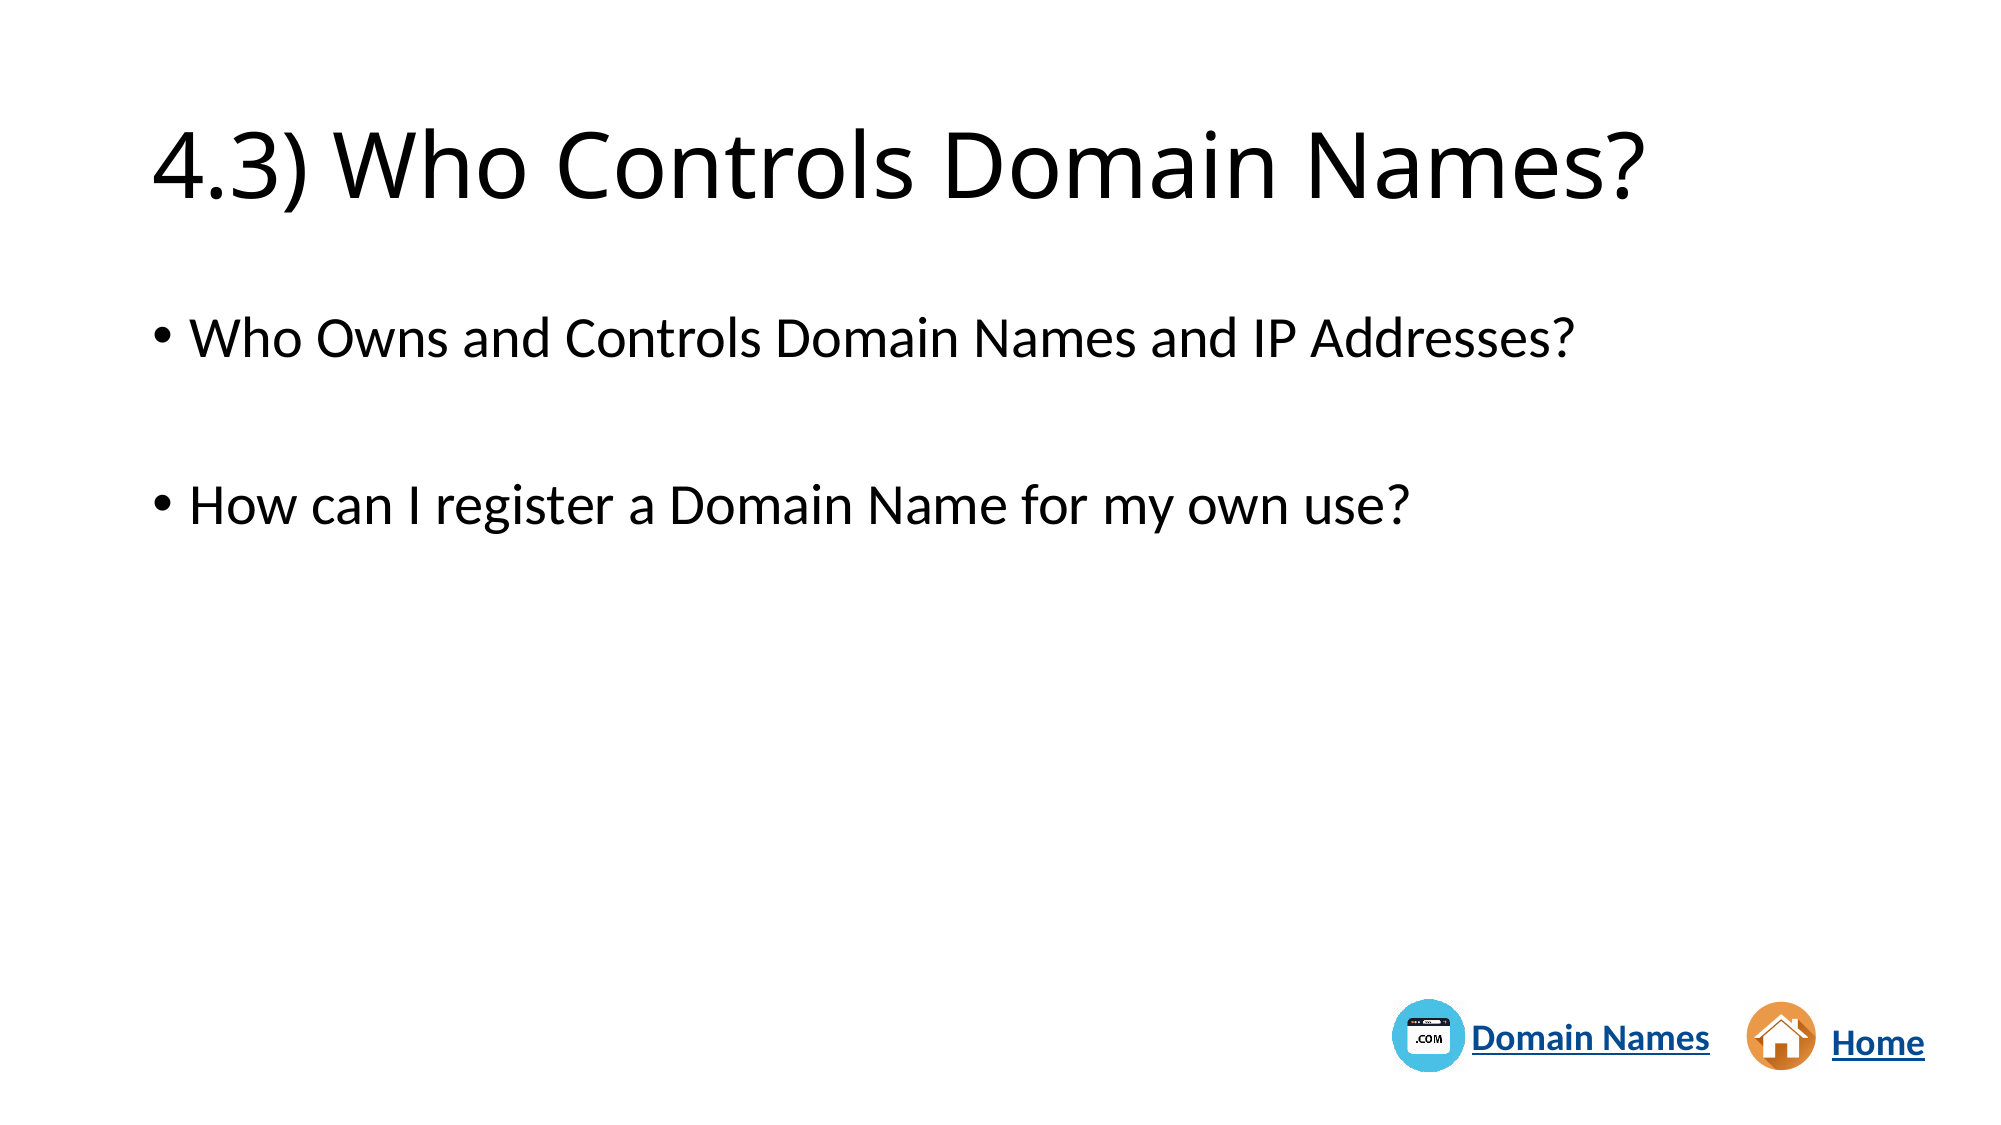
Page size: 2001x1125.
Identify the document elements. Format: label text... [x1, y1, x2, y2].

title 4.3) Who Controls Domain Names? [137, 59, 1863, 278]
text_box Domain Names [1465, 1005, 1726, 1065]
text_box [1745, 999, 1941, 1072]
list Who Owns and Controls Domain Names and IP Addresses? How can I register a Domain Name for my own use? [137, 299, 1863, 1014]
picture [1392, 999, 1465, 1072]
